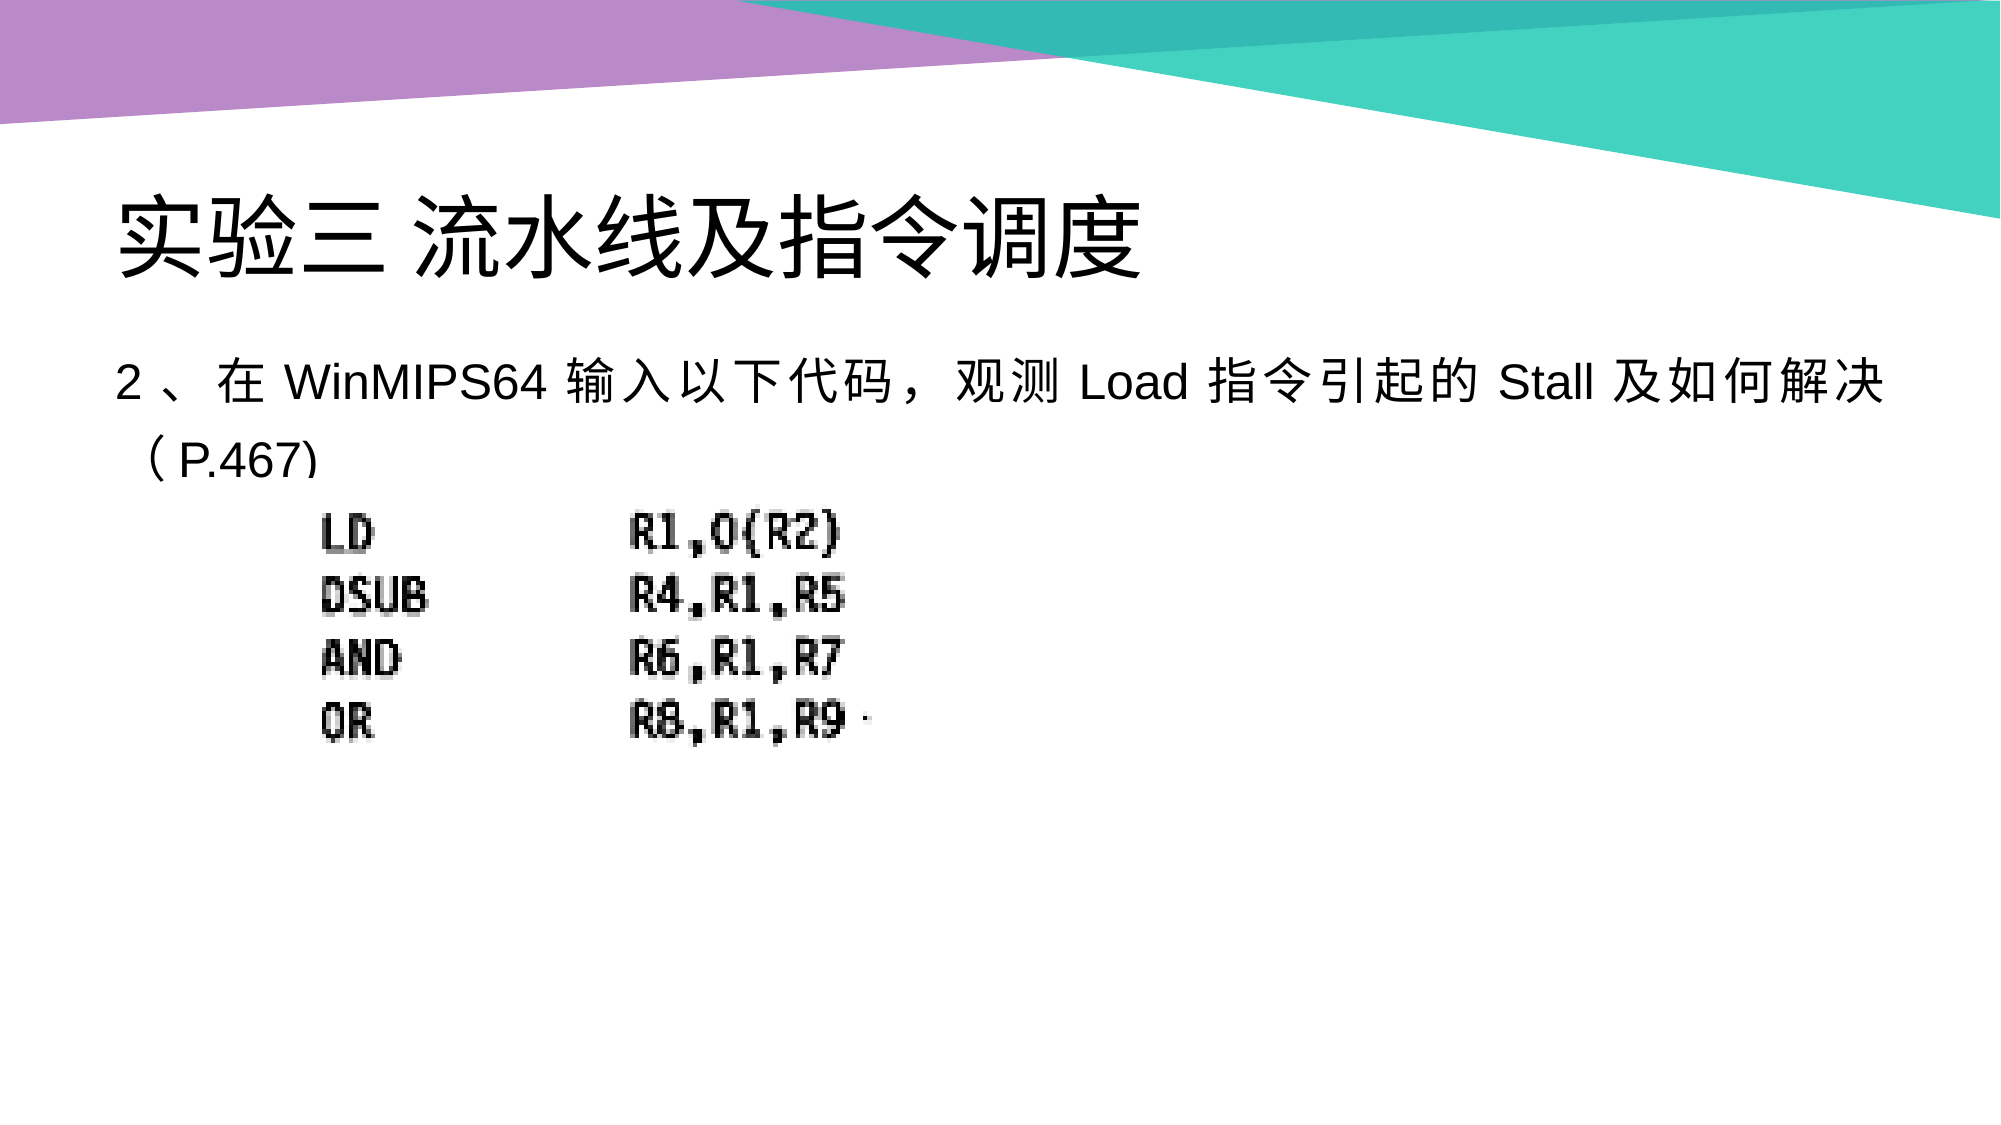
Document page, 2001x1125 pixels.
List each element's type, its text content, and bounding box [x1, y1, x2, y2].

list 2、在WinMIPS64输入以下代码，观测Load指令引起的Stall及如何解决（P.467) [99, 323, 1900, 1059]
picture [282, 478, 899, 752]
title 实验三 流水线及指令调度 [99, 172, 1900, 298]
